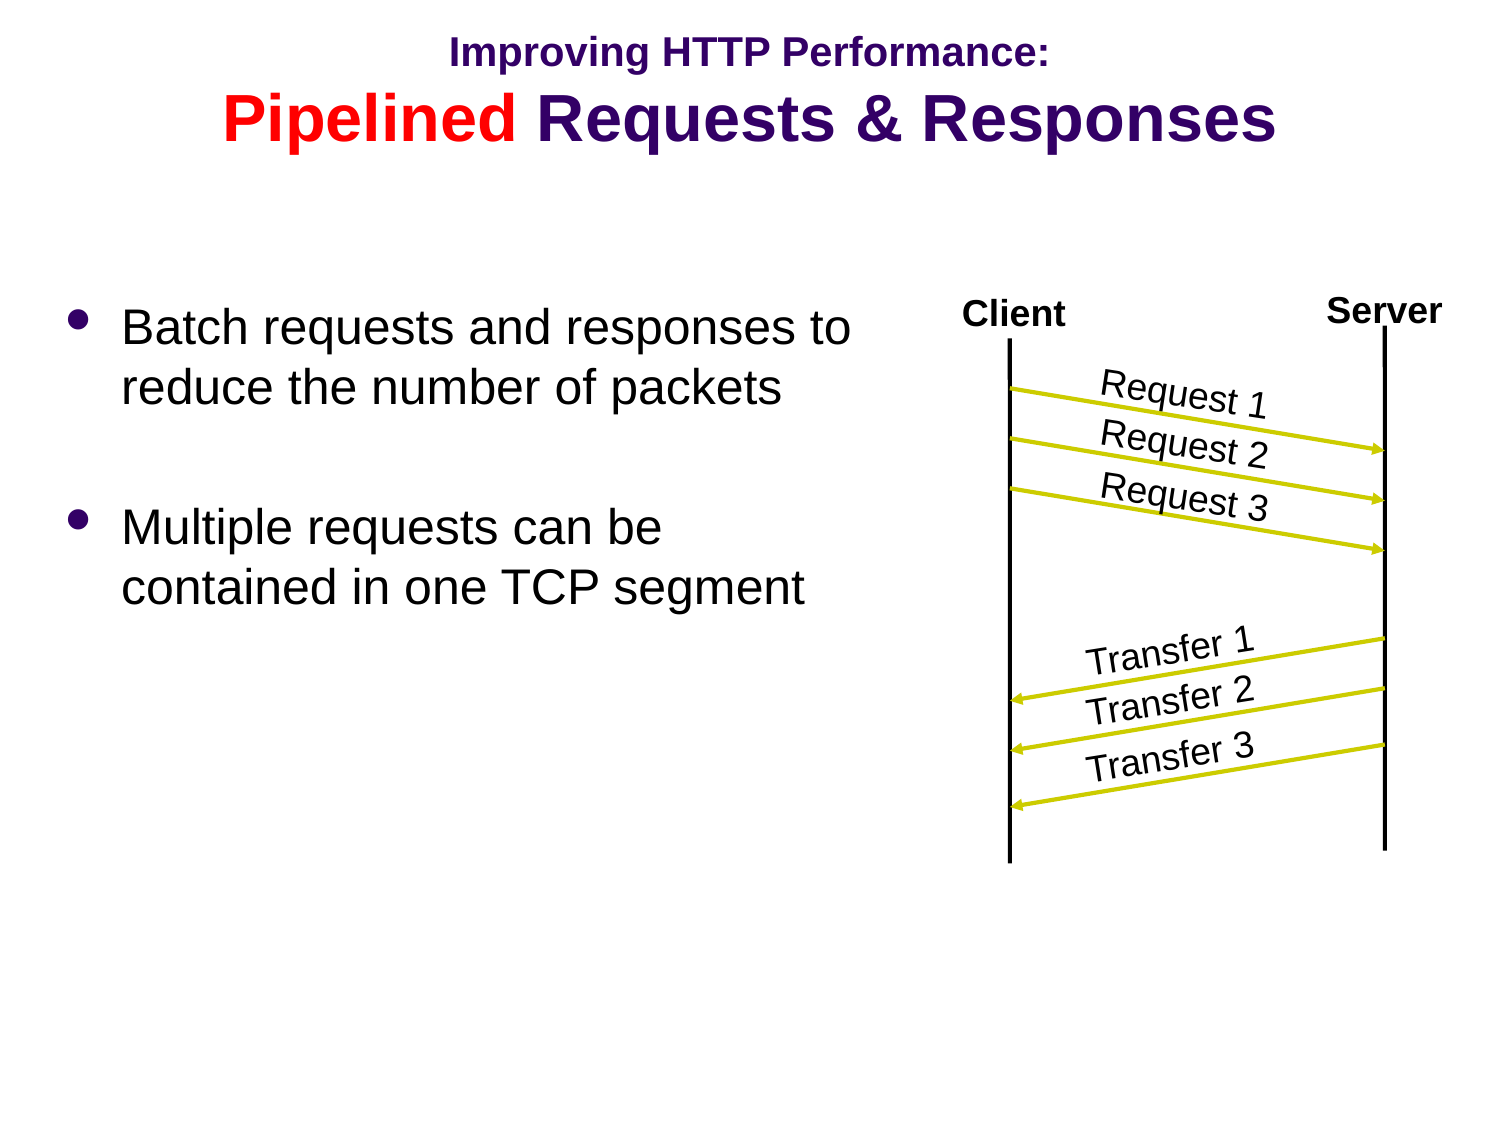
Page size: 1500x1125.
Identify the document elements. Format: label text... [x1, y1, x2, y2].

text_box Server [1311, 278, 1458, 339]
text_box Client [946, 281, 1082, 342]
text_box [1009, 796, 1075, 812]
text_box [1009, 740, 1068, 755]
text_box [1289, 484, 1385, 505]
text_box Request 2 [1081, 397, 1289, 479]
text_box Request 1 [1081, 347, 1289, 426]
text_box Batch requests and responses to reduce the number of packets Multiple requests can be contained in one TCP segment [50, 286, 900, 947]
text_box [1009, 691, 1068, 705]
text_box [1281, 533, 1385, 555]
title Improving HTTP Performance: Pipelined Requests & Responses [0, 20, 1500, 163]
text_box Transfer 1 [1067, 603, 1274, 683]
text_box Request 3 [1081, 450, 1289, 540]
text_box Transfer 2 [1067, 653, 1274, 739]
text_box [1288, 434, 1385, 455]
text_box Transfer 3 [1067, 709, 1274, 800]
